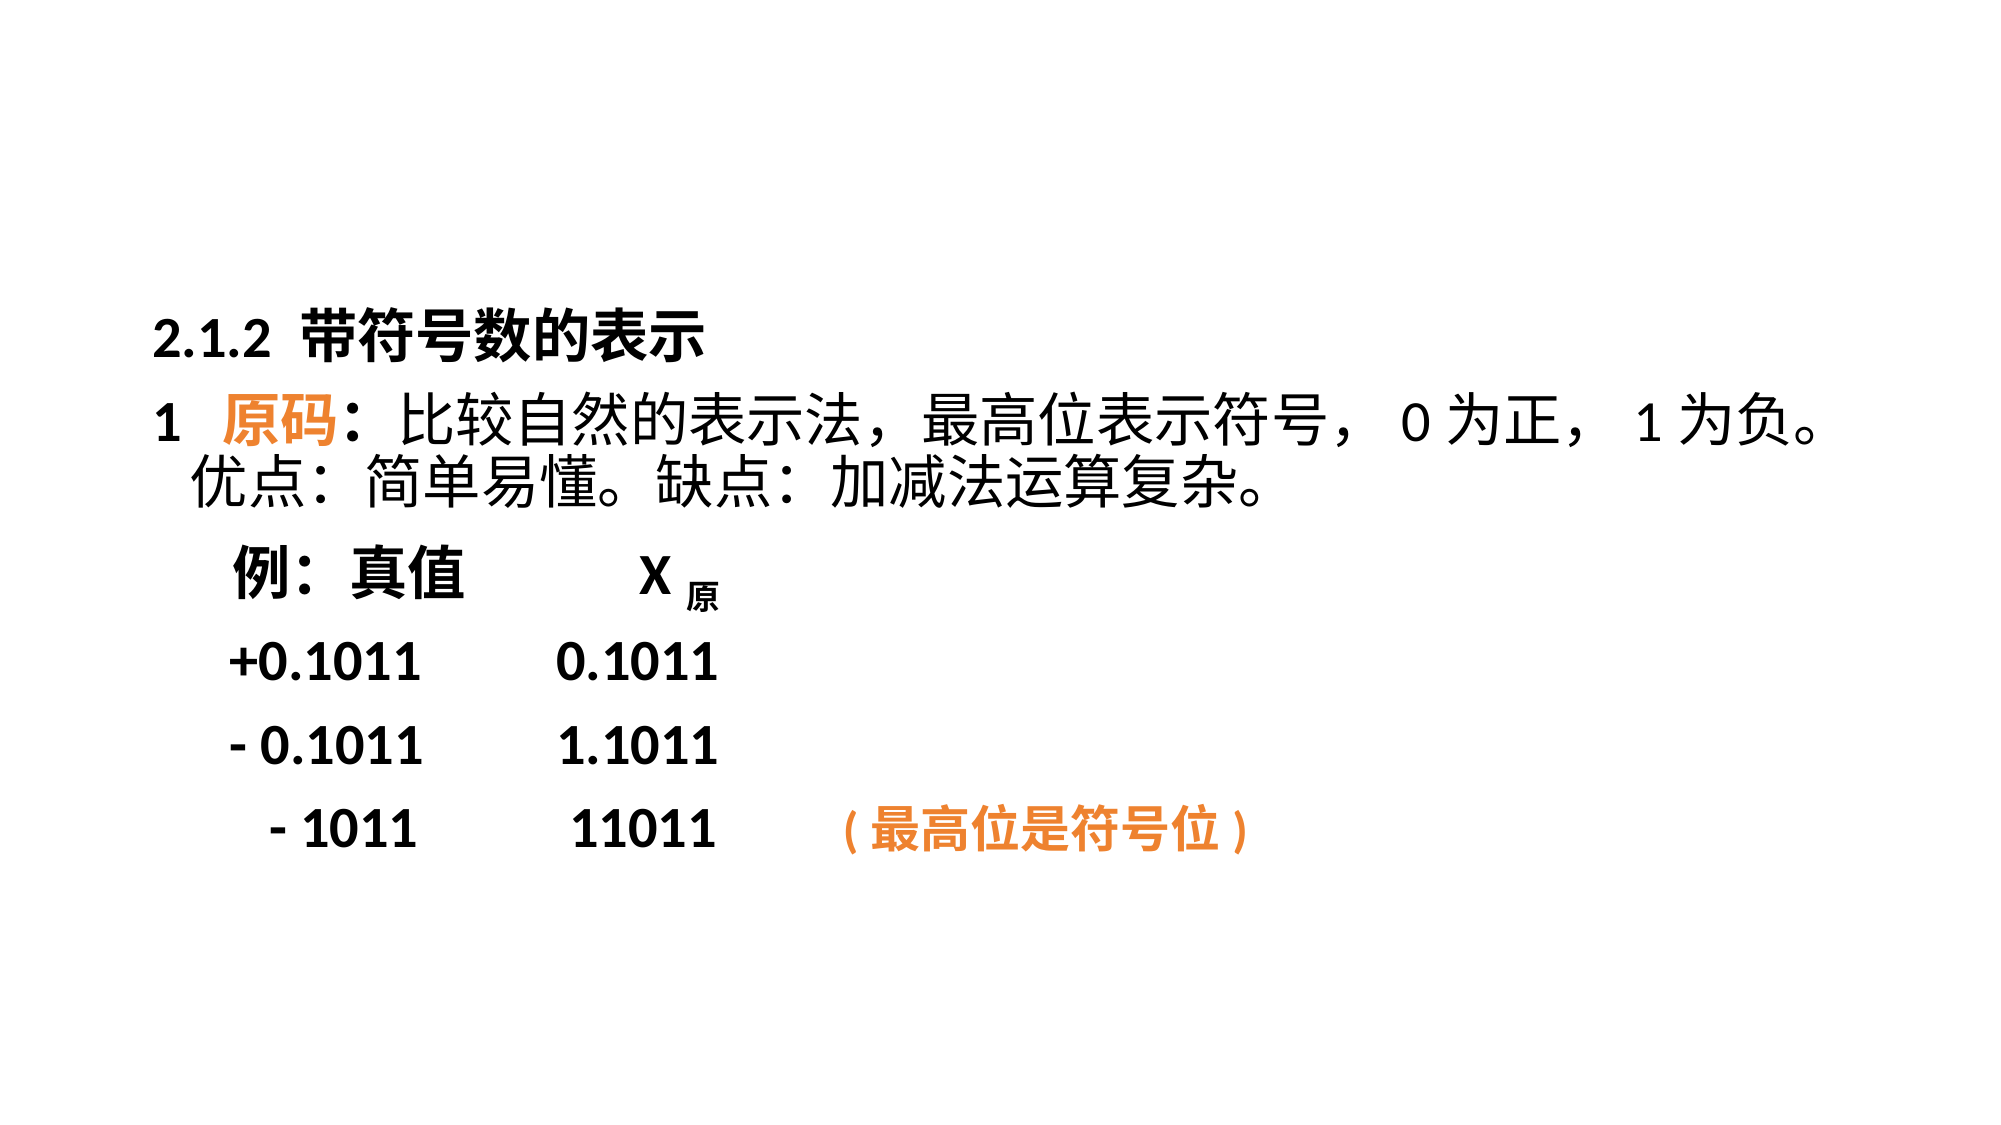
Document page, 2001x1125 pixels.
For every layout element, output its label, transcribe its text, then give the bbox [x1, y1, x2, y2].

list 2.1.2 带符号数的表示 1 原码：比较自然的表示法，最高位表示符号，0为正，1为负。优点：简单易懂。缺点：加减法运算复杂。 例：真值 X原 +0.1011 0.1011 - 0.1011 1.1011 - 1011 11011 (最高位是符号位) [137, 299, 1863, 1014]
